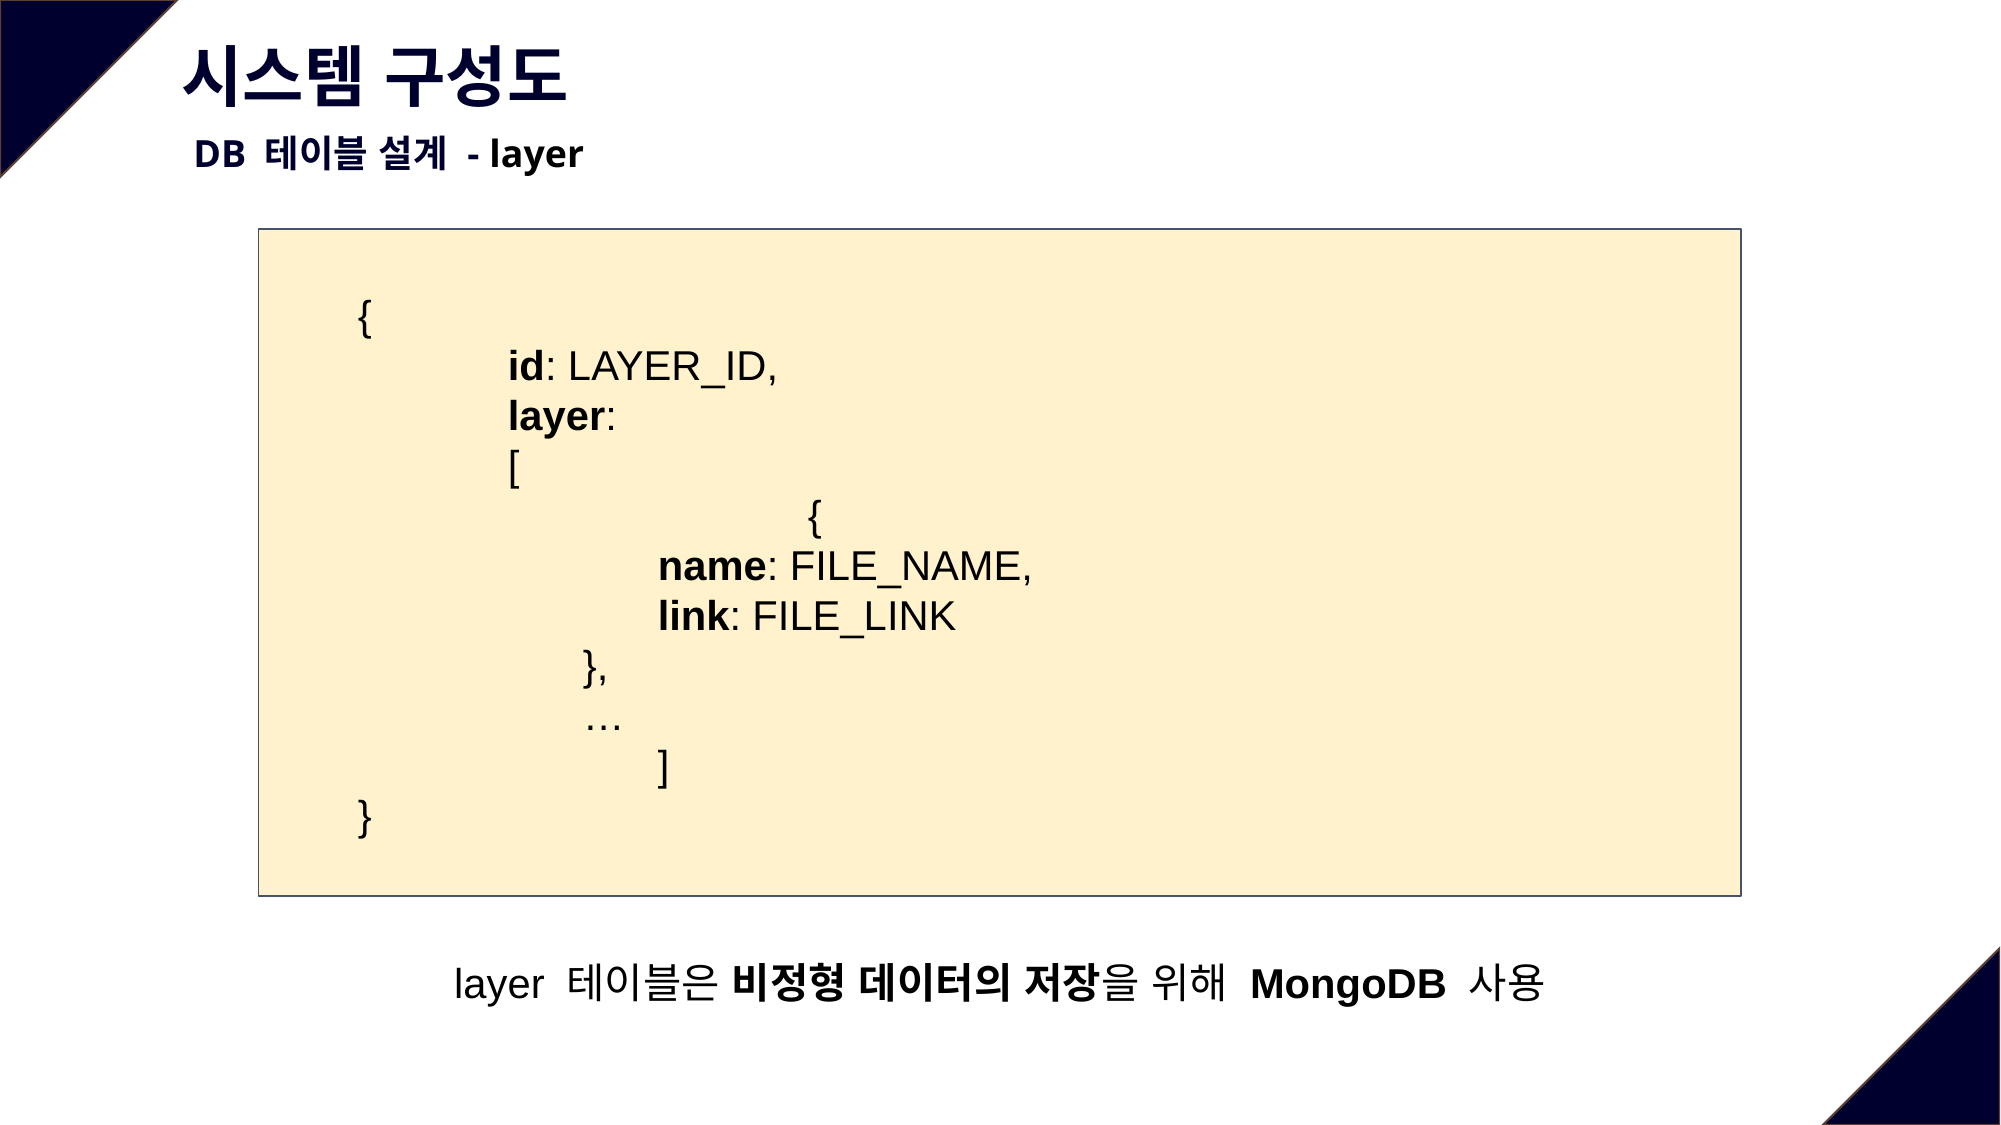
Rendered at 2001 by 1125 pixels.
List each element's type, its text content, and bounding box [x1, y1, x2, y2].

text_box [258, 228, 1742, 896]
text_box layer 테이블은 비정형 데이터의 저장을 위해 MongoDB 사용 [258, 941, 1742, 1022]
text_box 시스템 구성도 [166, 26, 716, 122]
text_box { id: LAYER_ID, layer: [ { name: FILE_NAME, link: FILE_LINK }, … ] } [342, 273, 1658, 854]
text_box DB 테이블 설계 - layer [178, 122, 699, 183]
